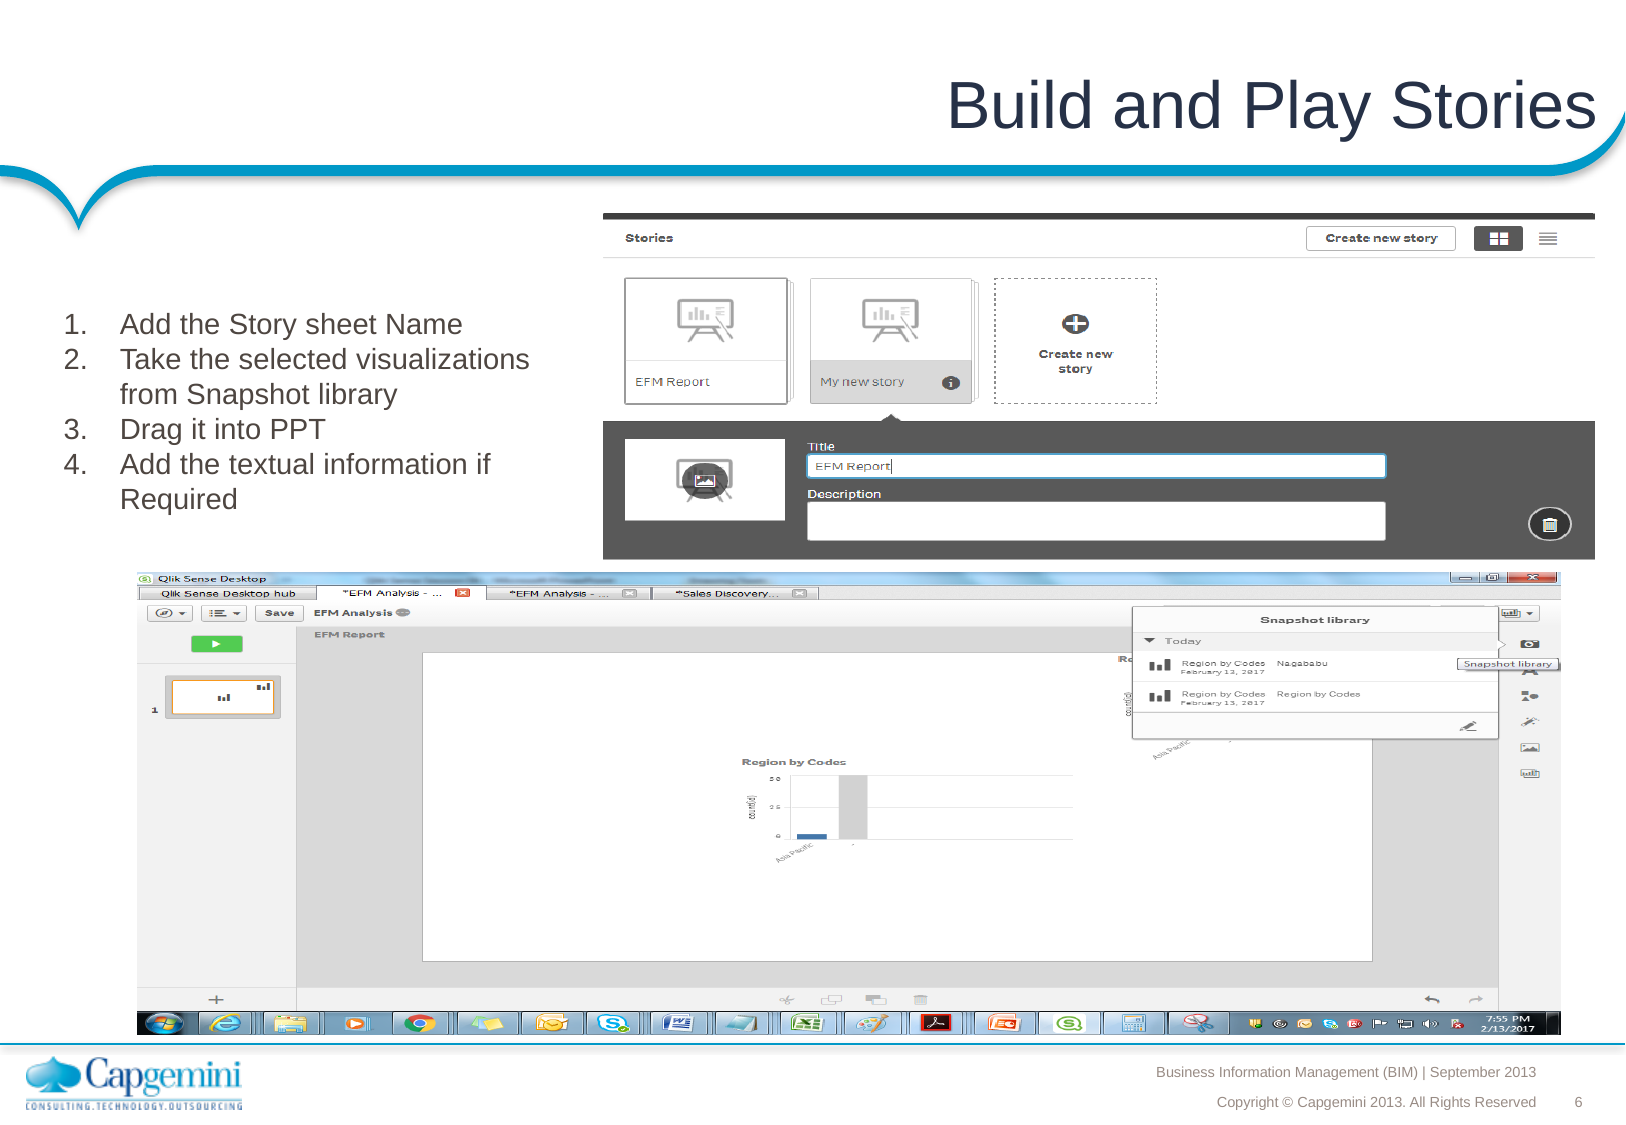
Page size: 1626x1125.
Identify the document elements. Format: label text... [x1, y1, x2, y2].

picture [26, 1056, 242, 1110]
text_box Add the Story sheet Name Take the selected visualizations from Snapshot library Drag it into PPT Add the textual information if Required [48, 298, 560, 523]
picture [137, 213, 1595, 1035]
title Build and Play Stories [0, 0, 1625, 165]
